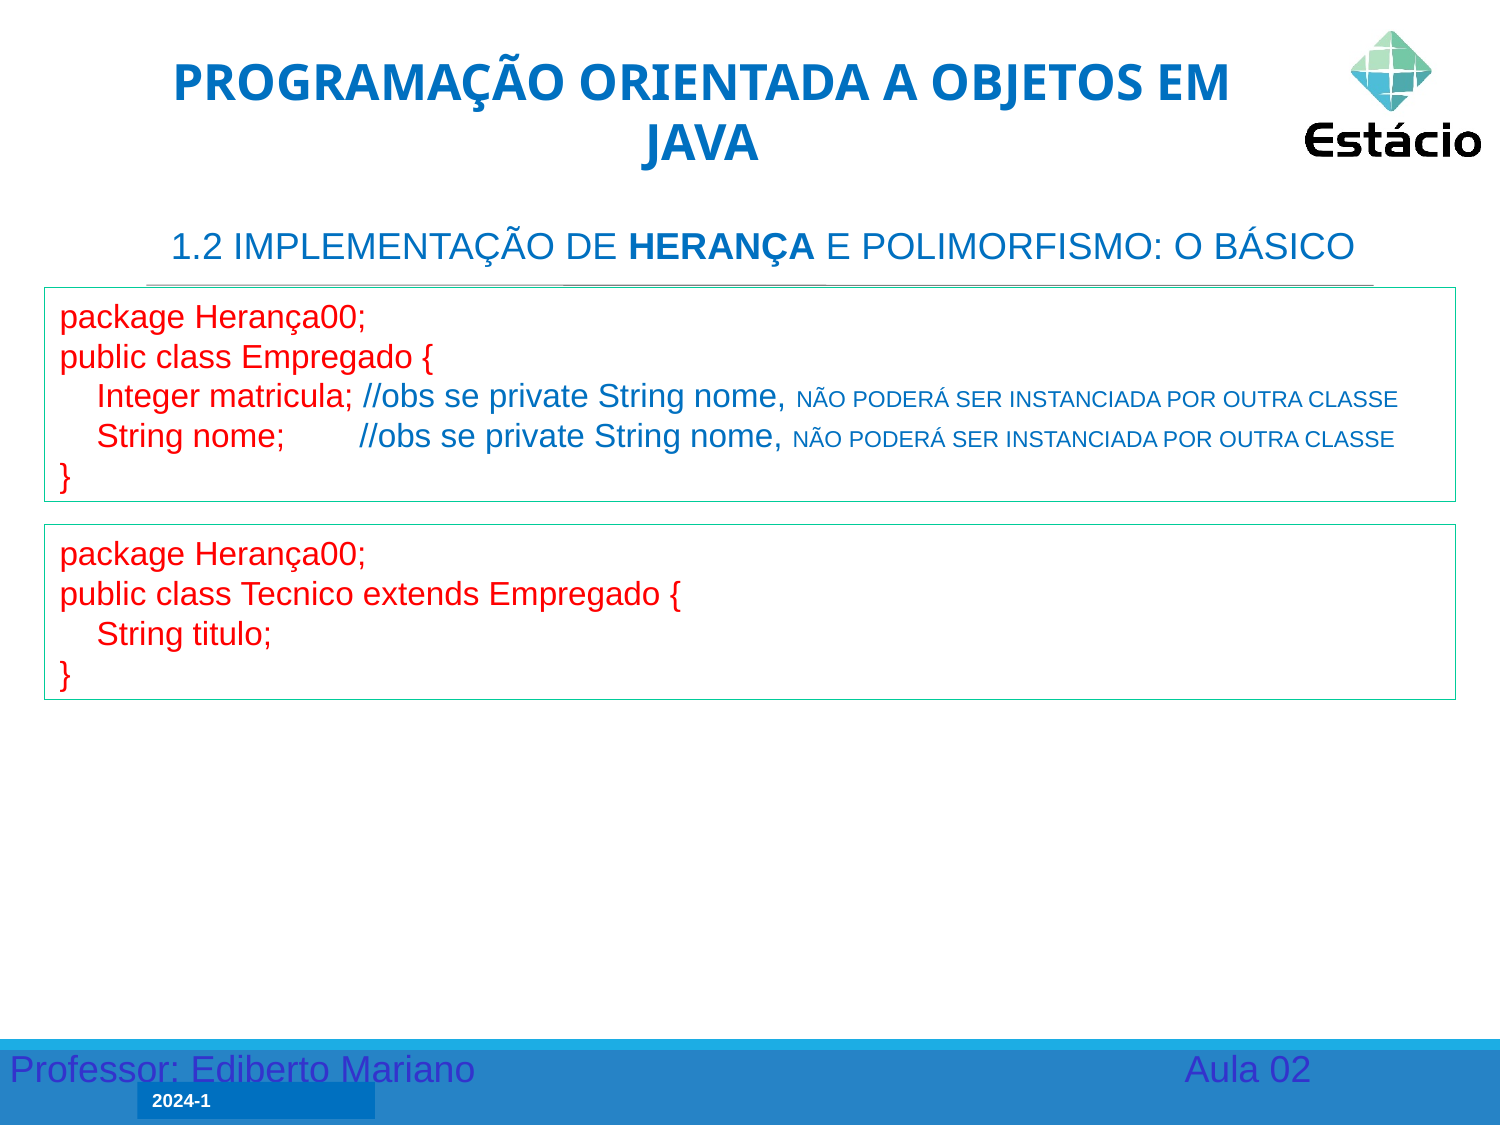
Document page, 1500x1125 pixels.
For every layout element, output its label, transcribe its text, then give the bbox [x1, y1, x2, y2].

picture [1305, 29, 1481, 157]
text_box PROGRAMAÇÃO ORIENTADA A OBJETOS EM JAVA [155, 99, 1250, 179]
text_box package Herança00; public class Tecnico extends Empregado { String titulo; } [44, 524, 1456, 700]
text_box 1.2 IMPLEMENTAÇÃO DE HERANÇA E POLIMORFISMO: O BÁSICO [155, 214, 1456, 275]
text_box package Herança00; public class Empregado { Integer matricula; //obs se private String nome, NÃO PODERÁ SER INSTANCIADA POR OUTRA CLASSE String nome; //obs se private String nome, NÃO PODERÁ SER INSTANCIADA POR OUTRA CLASSE } [44, 287, 1456, 502]
